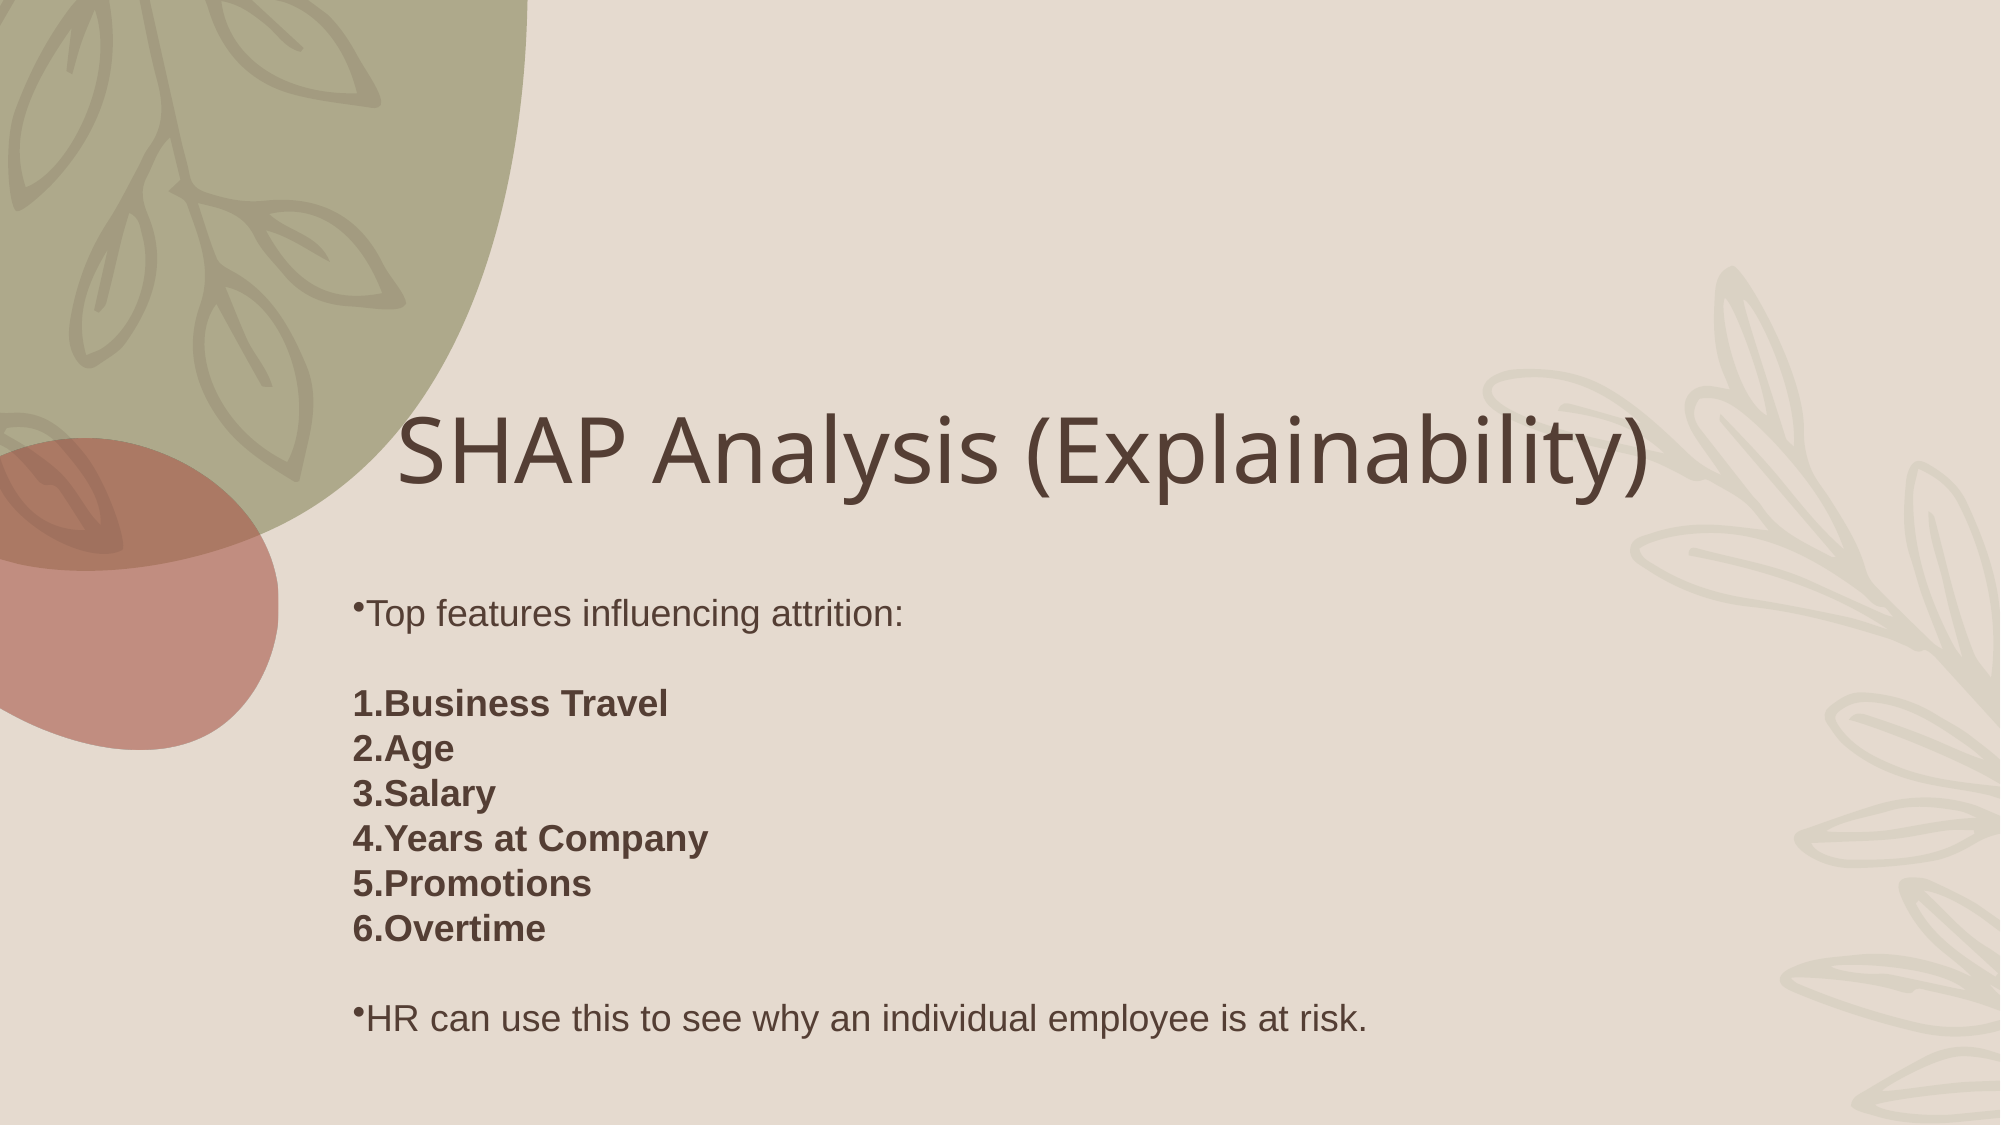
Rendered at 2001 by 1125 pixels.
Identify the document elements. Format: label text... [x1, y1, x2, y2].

list Top features influencing attrition: Business Travel Age Salary Years at Company Promotions Overtime HR can use this to see why an individual employee is at risk. [337, 487, 1396, 1125]
title SHAP Analysis (Explainability) [174, 44, 1875, 511]
picture [0, 438, 279, 750]
